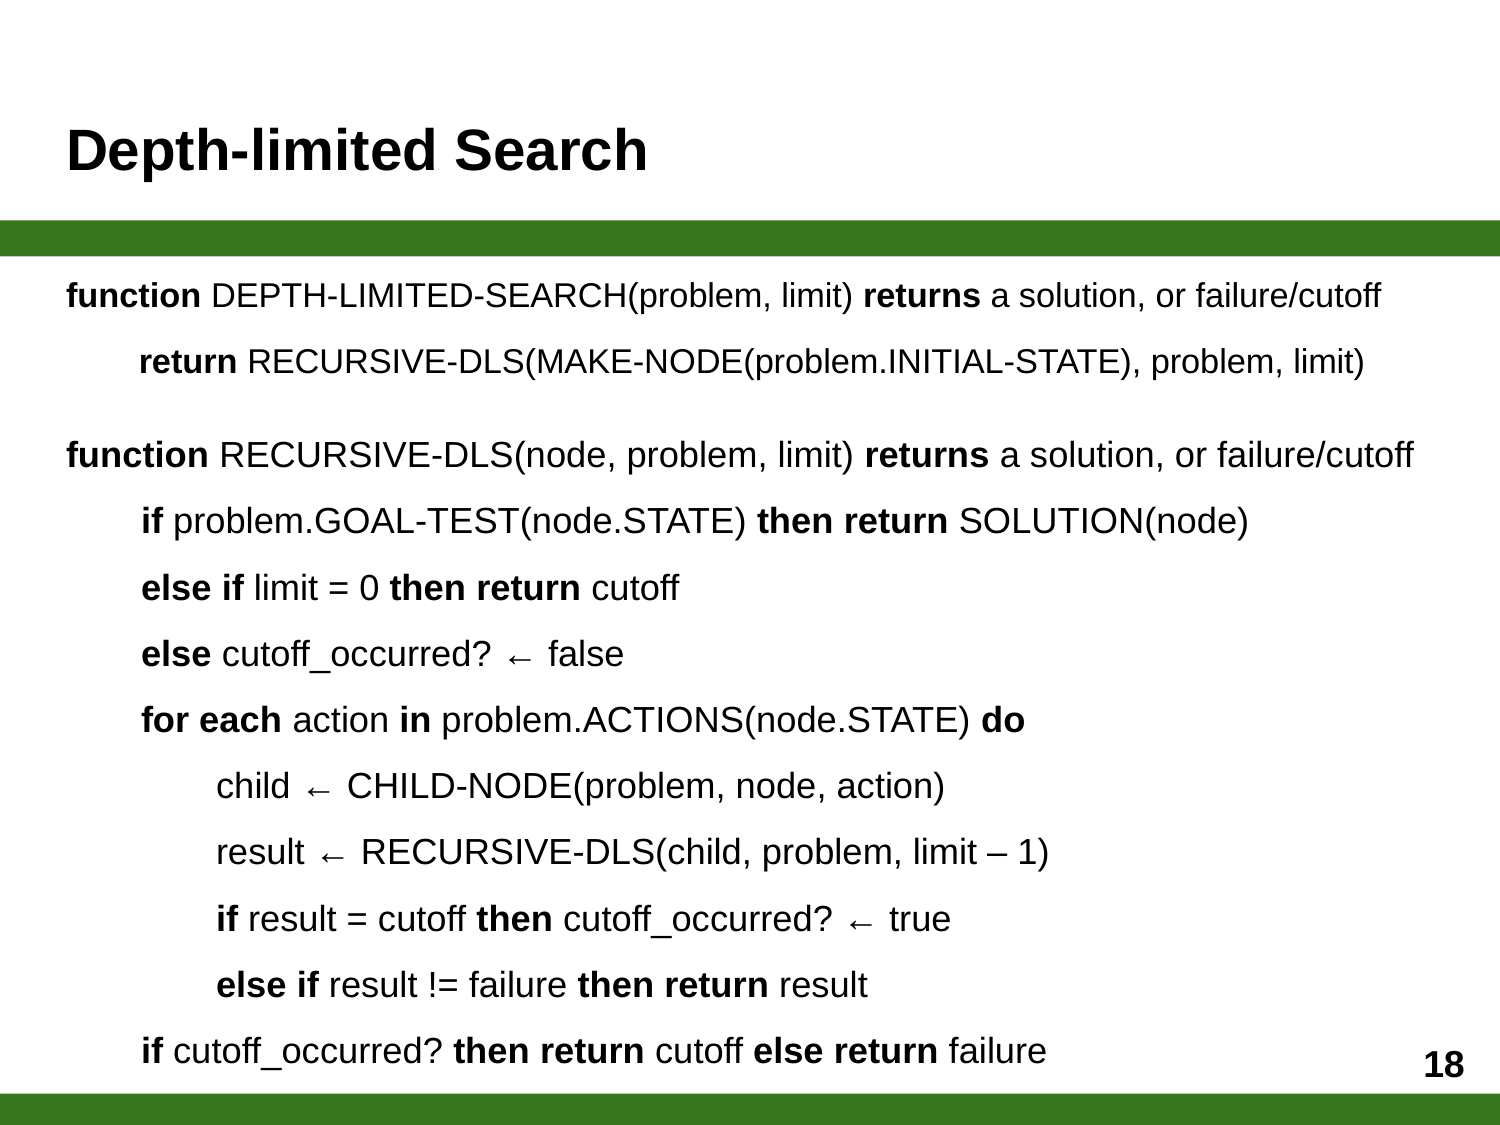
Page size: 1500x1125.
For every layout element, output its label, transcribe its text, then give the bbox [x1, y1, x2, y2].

list function RECURSIVE-DLS(node, problem, limit) returns a solution, or failure/cutoff if problem.GOAL-TEST(node.STATE) then return SOLUTION(node) else if limit = 0 then return cutoff else cutoff_occurred? ← false for each action in problem.ACTIONS(node.STATE) do child ← CHILD-NODE(problem, node, action) result ← RECURSIVE-DLS(child, problem, limit – 1) if result = cutoff then cutoff_occurred? ← true else if result != failure then return result if cutoff_occurred? then return cutoff else return failure [51, 419, 1449, 1091]
slide_number ‹#› [1389, 1019, 1480, 1106]
list function DEPTH-LIMITED-SEARCH(problem, limit) returns a solution, or failure/cutoff return RECURSIVE-DLS(MAKE-NODE(problem.INITIAL-STATE), problem, limit) [51, 252, 1449, 419]
title Depth-limited Search [51, 97, 1449, 223]
